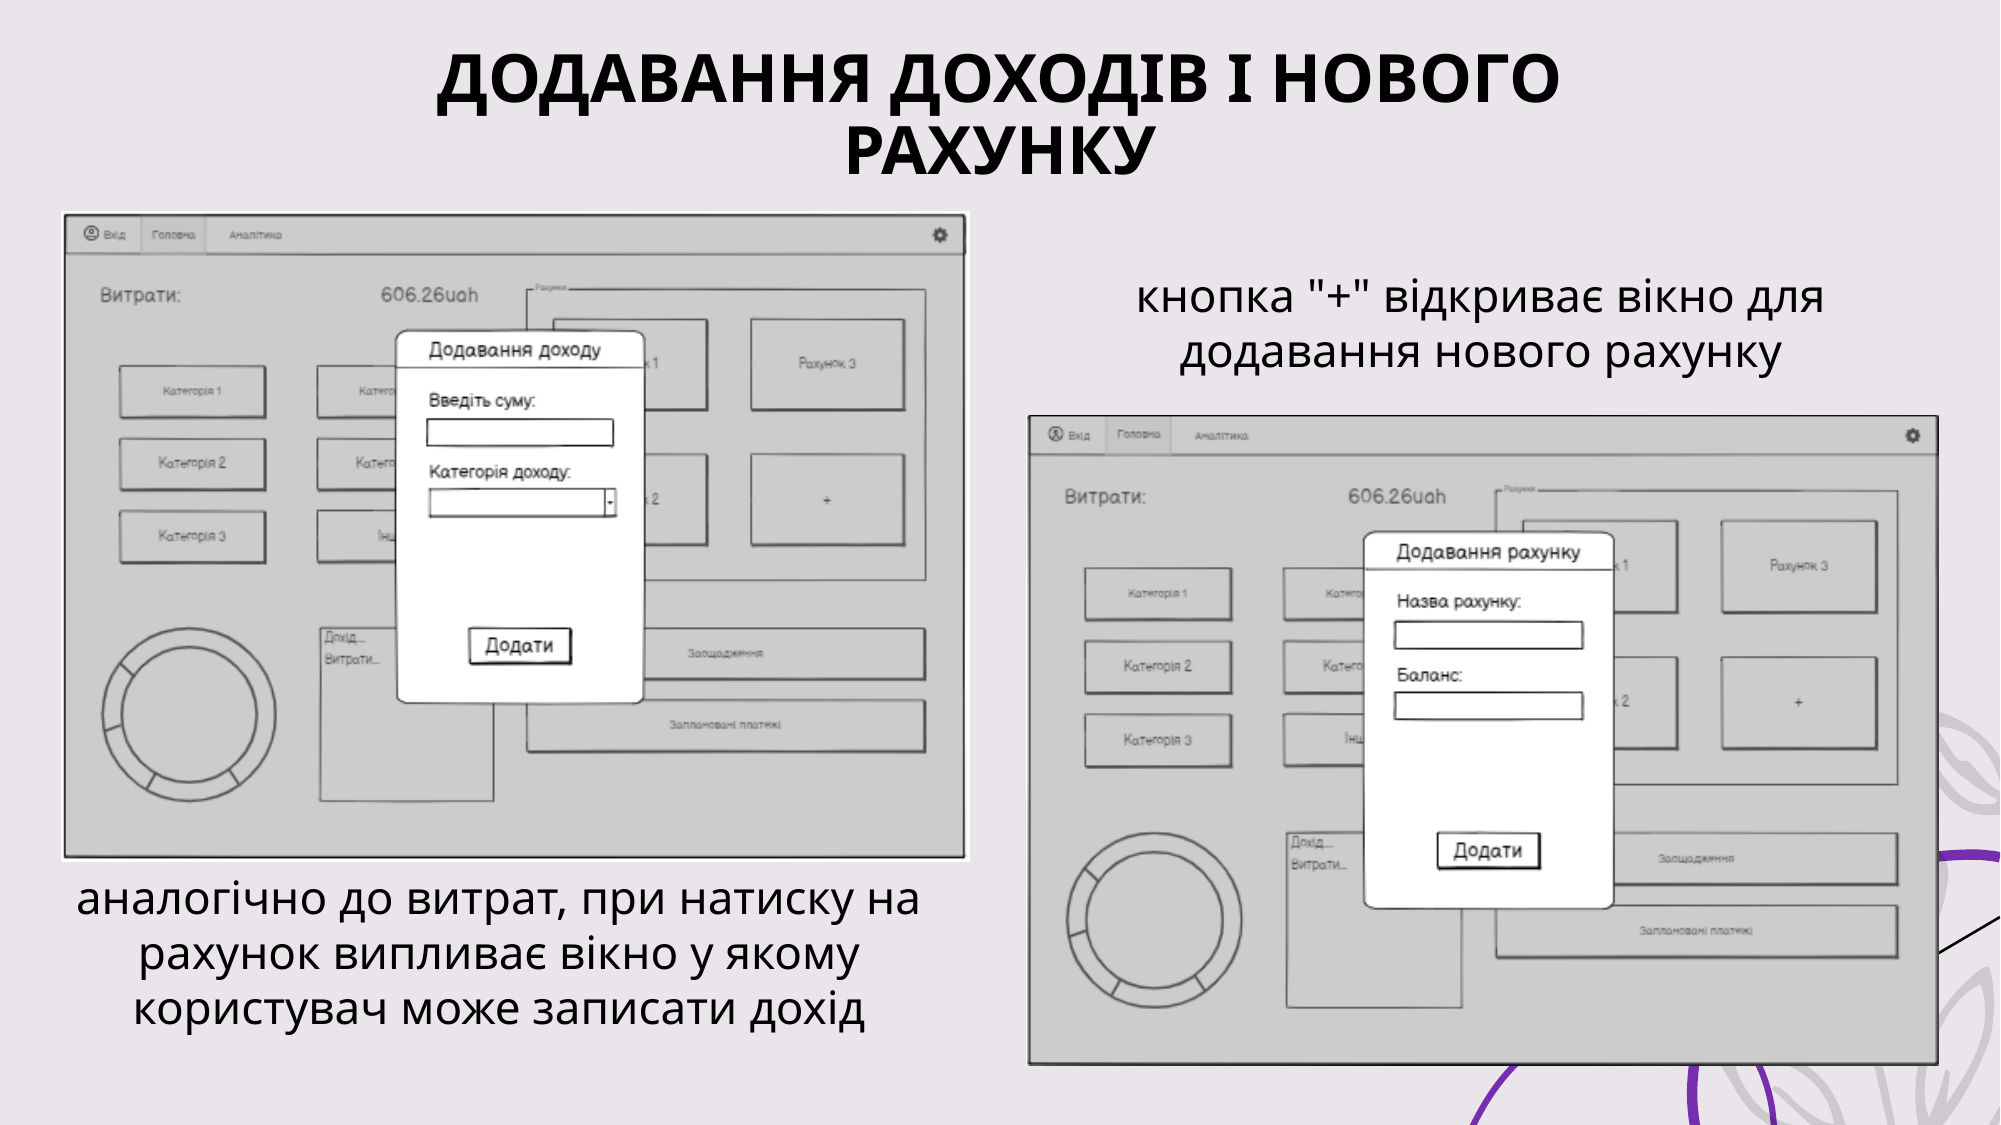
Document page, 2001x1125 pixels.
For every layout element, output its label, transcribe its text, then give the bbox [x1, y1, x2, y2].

picture [1026, 415, 1939, 1067]
text_box ДОДАВАННЯ ДОХОДІВ І НОВОГО РАХУНКУ [353, 37, 1647, 230]
text_box кнопка "+" відкриває вікно для додавання нового рахунку [1023, 259, 1939, 384]
text_box аналогічно до витрат, при натиску на рахунок випливає вікно у якому користувач може записати дохід [41, 861, 957, 1041]
picture [61, 211, 970, 862]
